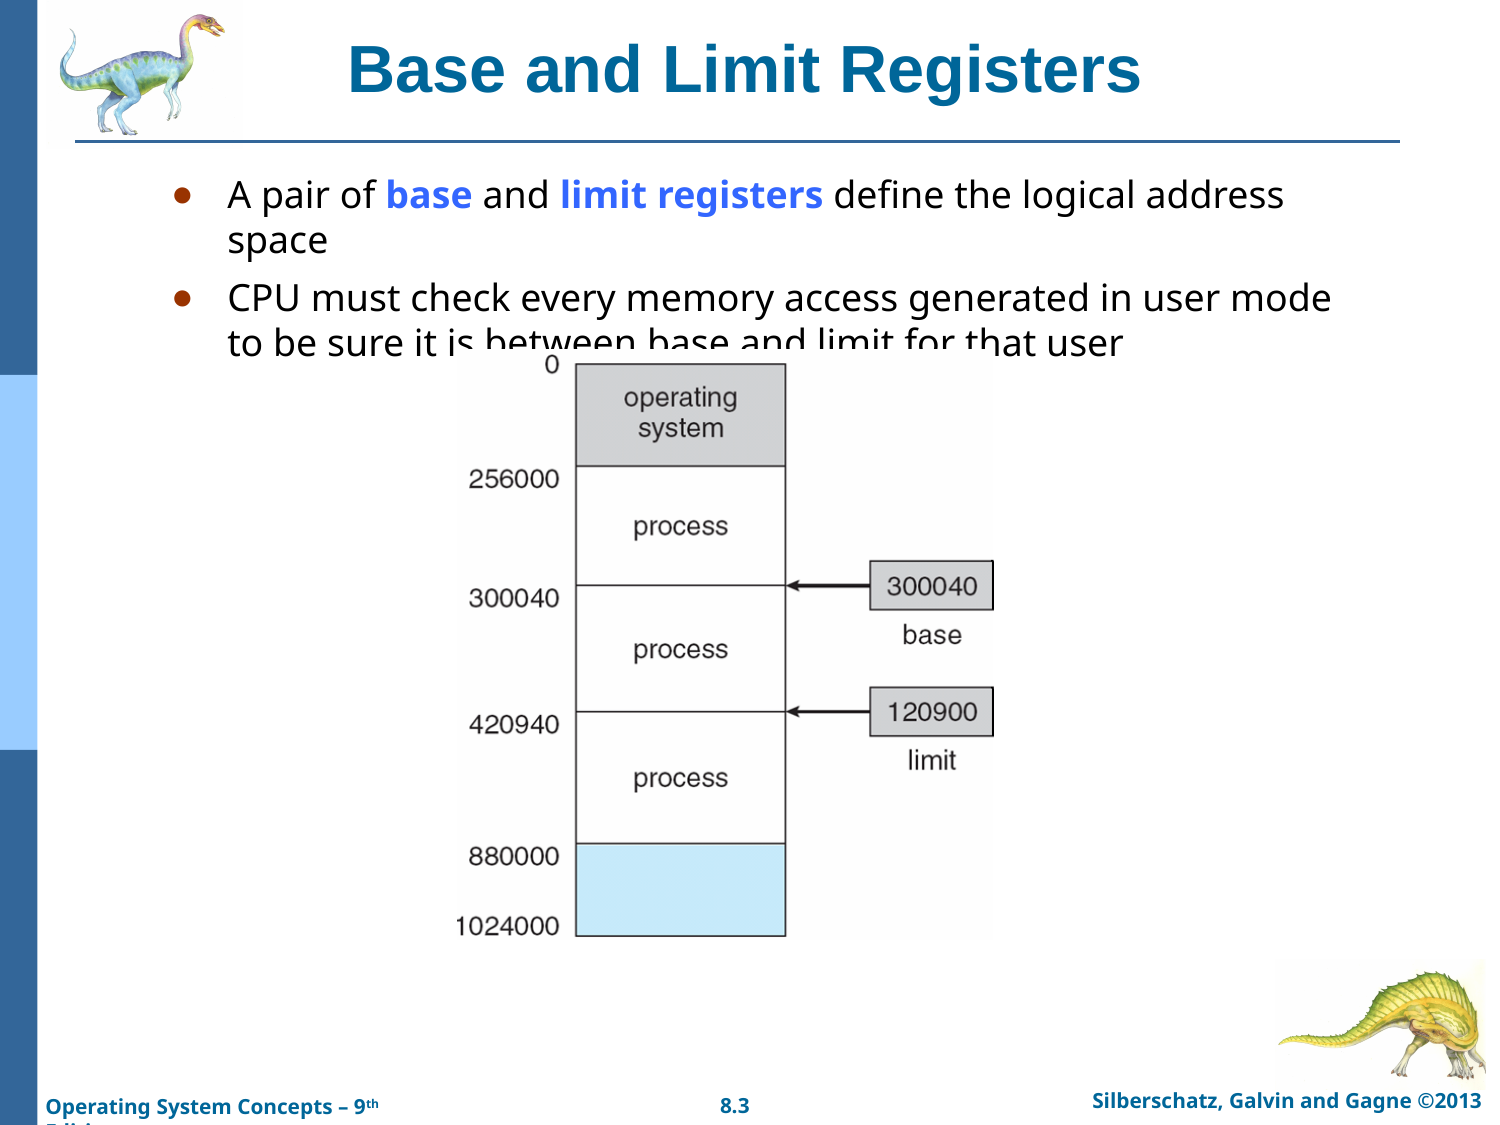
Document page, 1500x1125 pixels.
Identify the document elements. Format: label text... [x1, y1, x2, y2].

picture [456, 348, 995, 942]
list A pair of base and limit registers define the logical address space CPU must check every memory access generated in user mode to be sure it is between base and limit for that user [155, 163, 1362, 899]
title Base and Limit Registers [207, 18, 1284, 113]
picture [46, 0, 243, 149]
picture [1275, 959, 1486, 1090]
